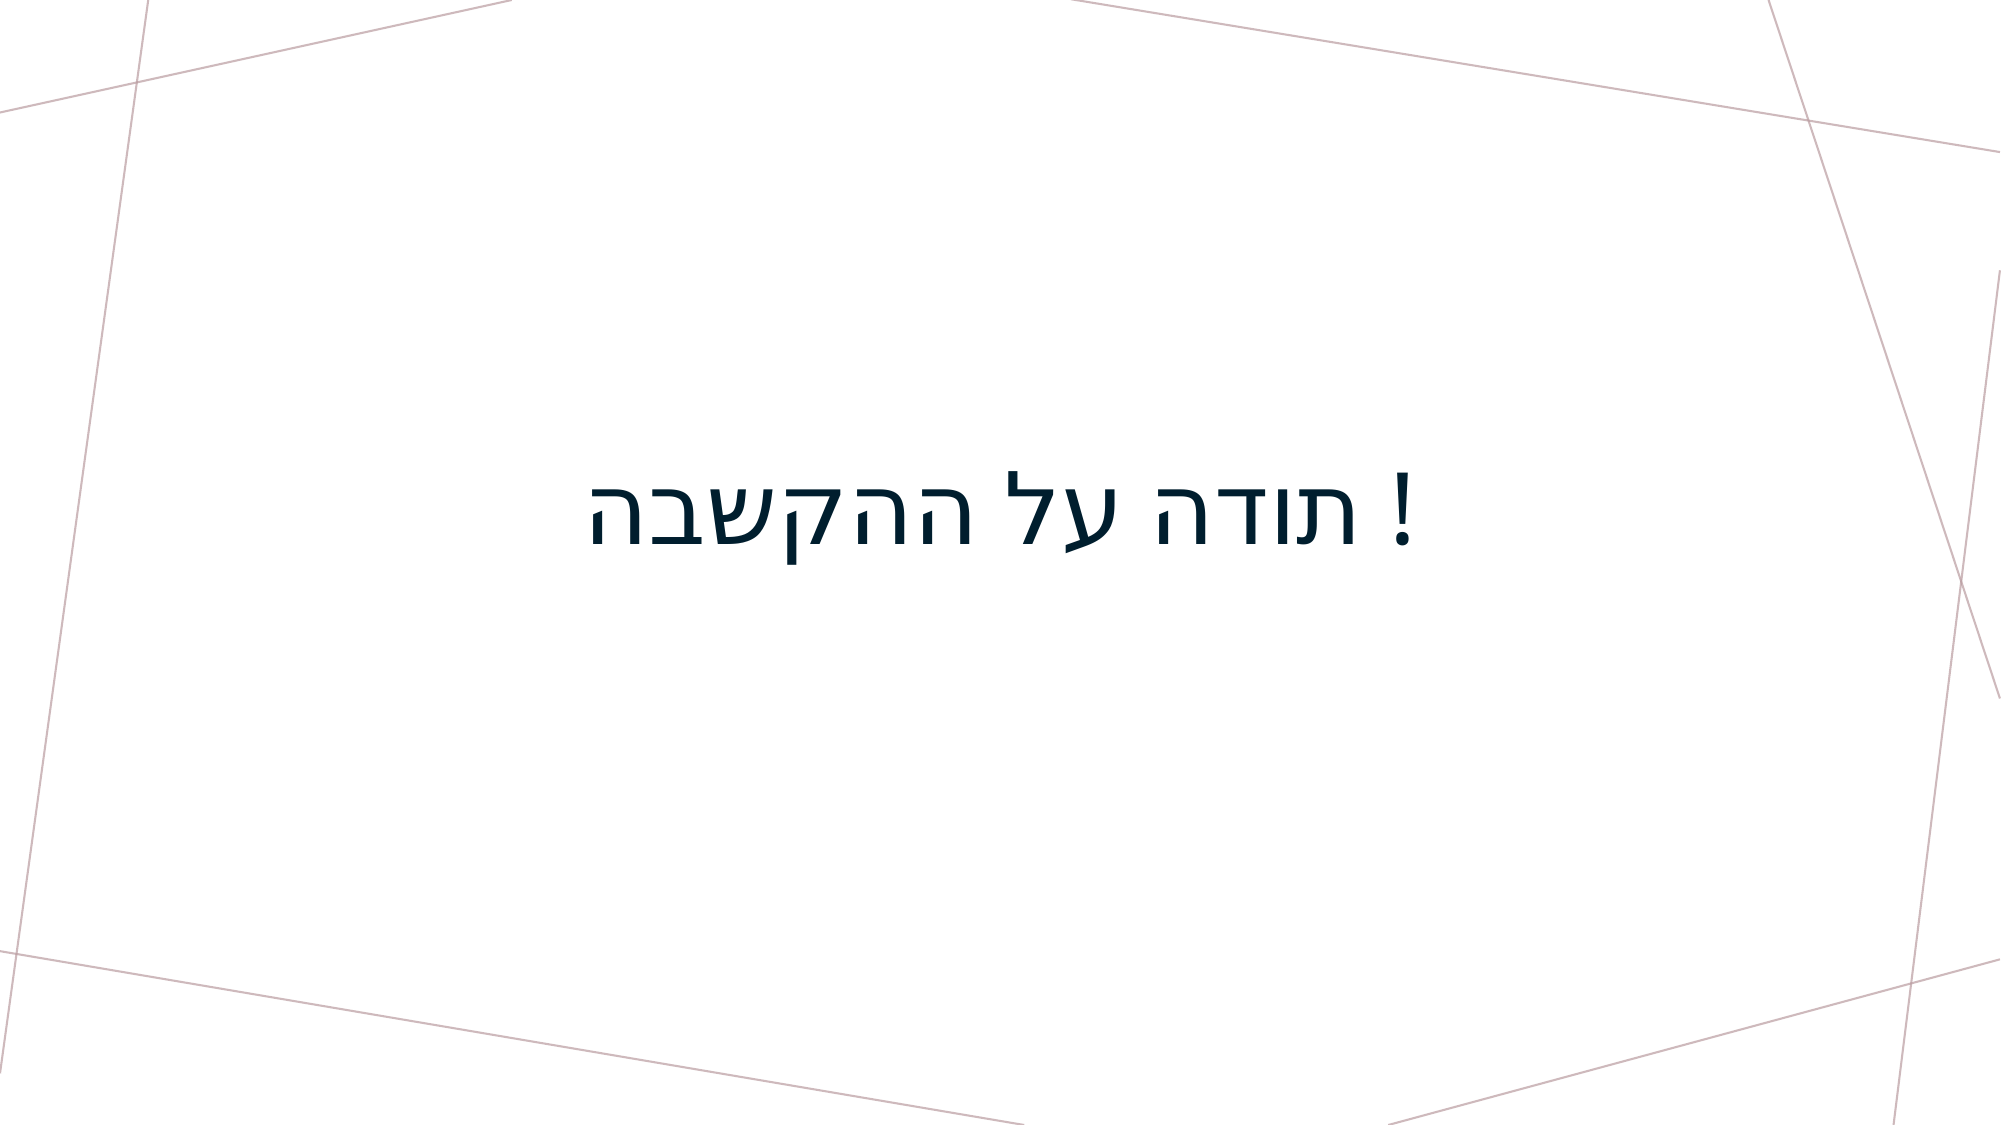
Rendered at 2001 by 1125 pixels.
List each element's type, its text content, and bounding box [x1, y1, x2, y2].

title תודה על ההקשבה ! [187, 391, 1813, 618]
